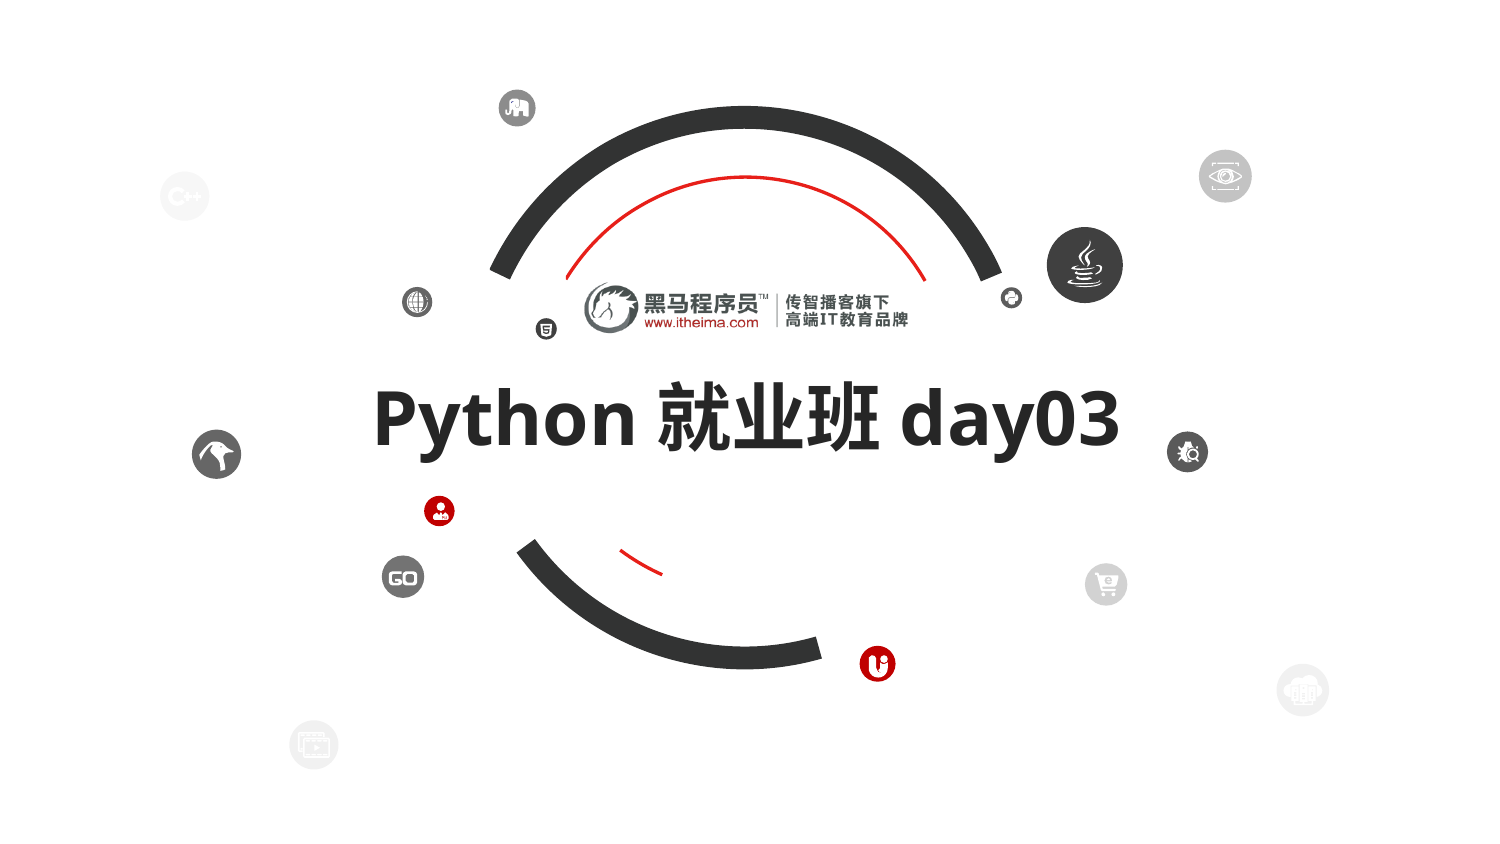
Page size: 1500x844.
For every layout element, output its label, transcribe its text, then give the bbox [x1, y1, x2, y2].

picture [567, 259, 925, 357]
text_box Python就业班day03 [356, 363, 1136, 469]
